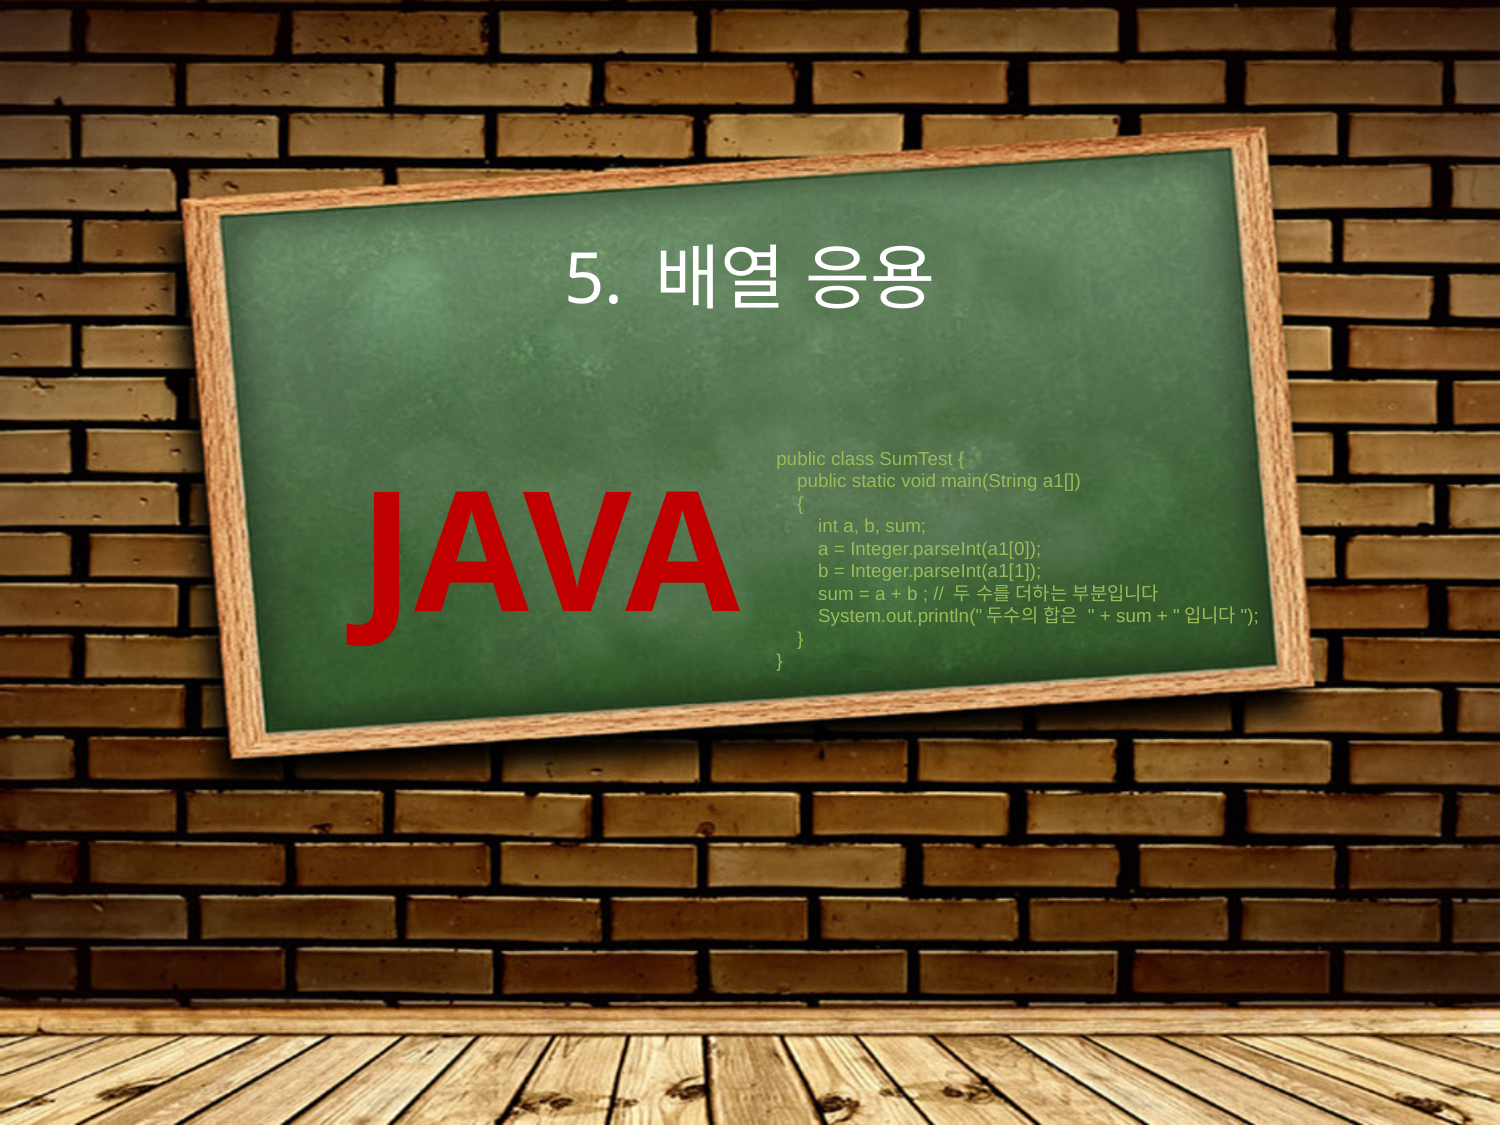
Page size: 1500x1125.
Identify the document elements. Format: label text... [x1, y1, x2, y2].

title 5. 배열 응용 [237, 224, 1263, 326]
text_box Java [300, 437, 800, 652]
slide_number 1 [1139, 1087, 1500, 1125]
text_box public class SumTest { public static void main(String a1[]) { int a, b, sum; a = Integer.parseInt(a1[0]); b = Integer.parseInt(a1[1]); sum = a + b ; // 두 수를 더하는 부분입니다 System.out.println("두수의 합은 " + sum + "입니다"); } } [759, 437, 1276, 681]
picture [0, 0, 1500, 1125]
